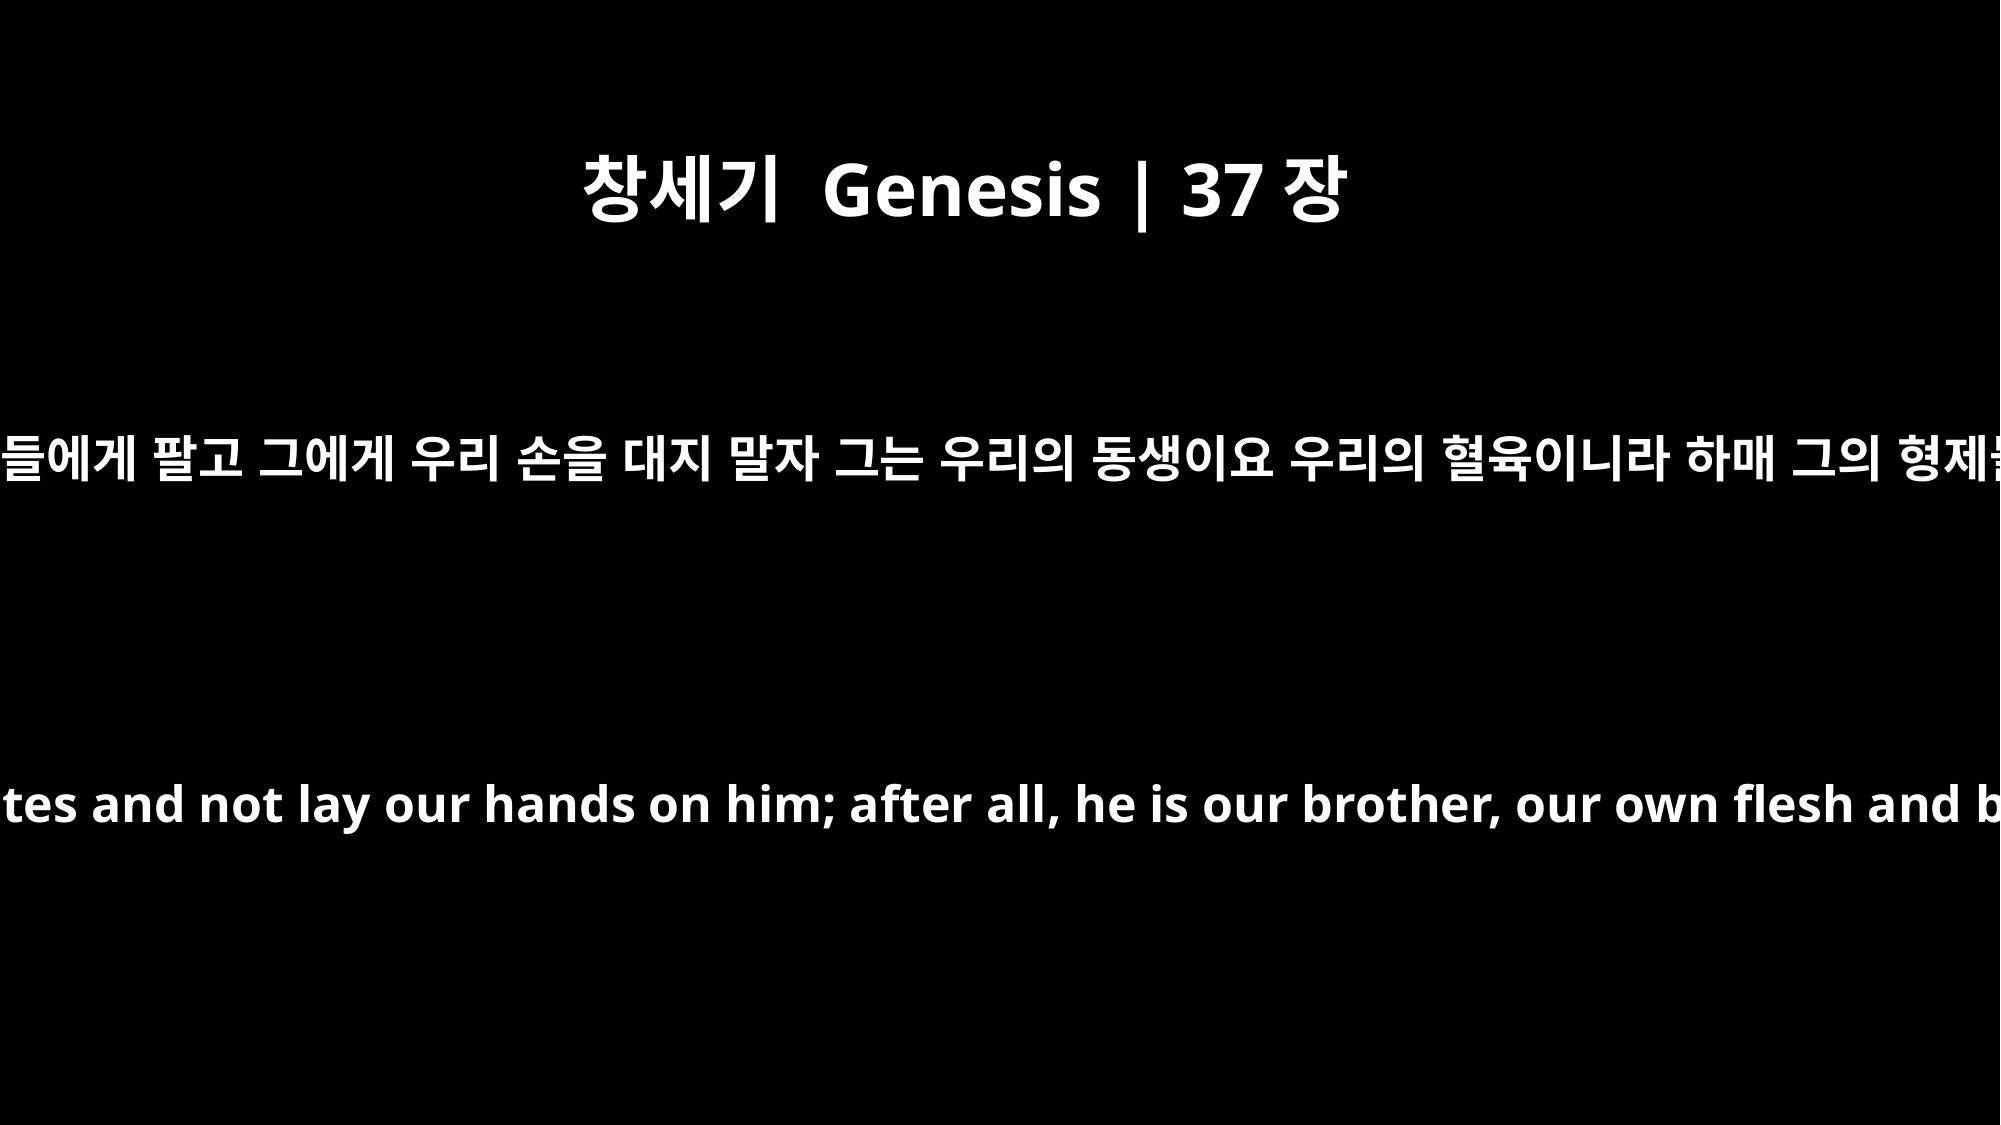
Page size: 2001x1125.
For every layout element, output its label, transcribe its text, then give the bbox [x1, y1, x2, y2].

text_box Come, let's sell him to the Ishmaelites and not lay our hands on him; after all, he is our brother, our own flesh and blood." His brothers agreed. [0, 764, 2000, 840]
text_box 27 자 그를 이스마엘 사람들에게 팔고 그에게 우리 손을 대지 말자 그는 우리의 동생이요 우리의 혈육이니라 하매 그의 형제들이 청종하였더라 [0, 359, 2000, 495]
text_box 창세기 Genesis | 37장 [566, 136, 1365, 239]
